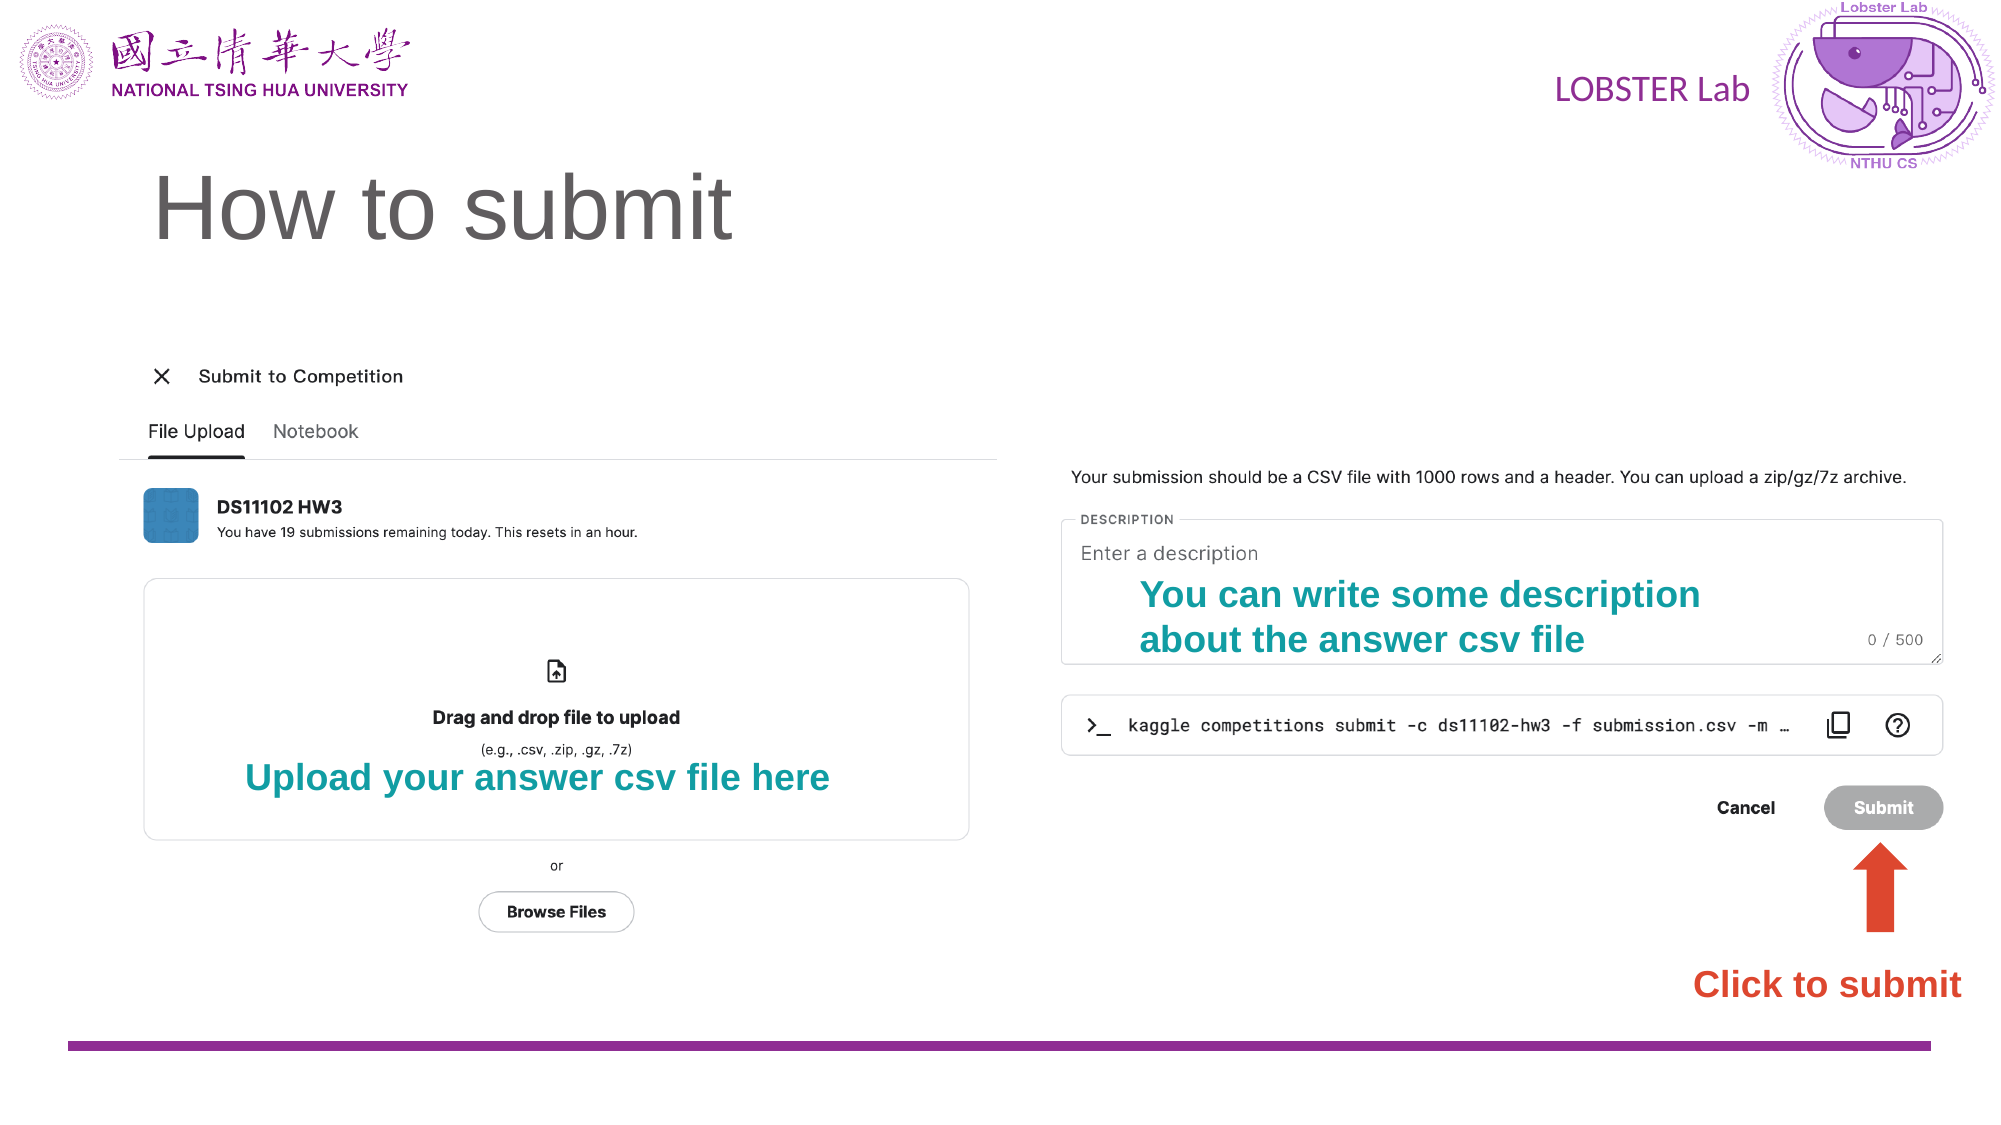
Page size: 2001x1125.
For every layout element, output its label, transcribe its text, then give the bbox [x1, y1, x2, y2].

picture [19, 24, 410, 100]
title How to submit [137, 101, 1863, 319]
text_box Click to submit [1678, 953, 1977, 1013]
picture [119, 345, 997, 953]
picture [1041, 459, 1970, 843]
picture [1767, 0, 2000, 173]
text_box [1850, 843, 1911, 934]
